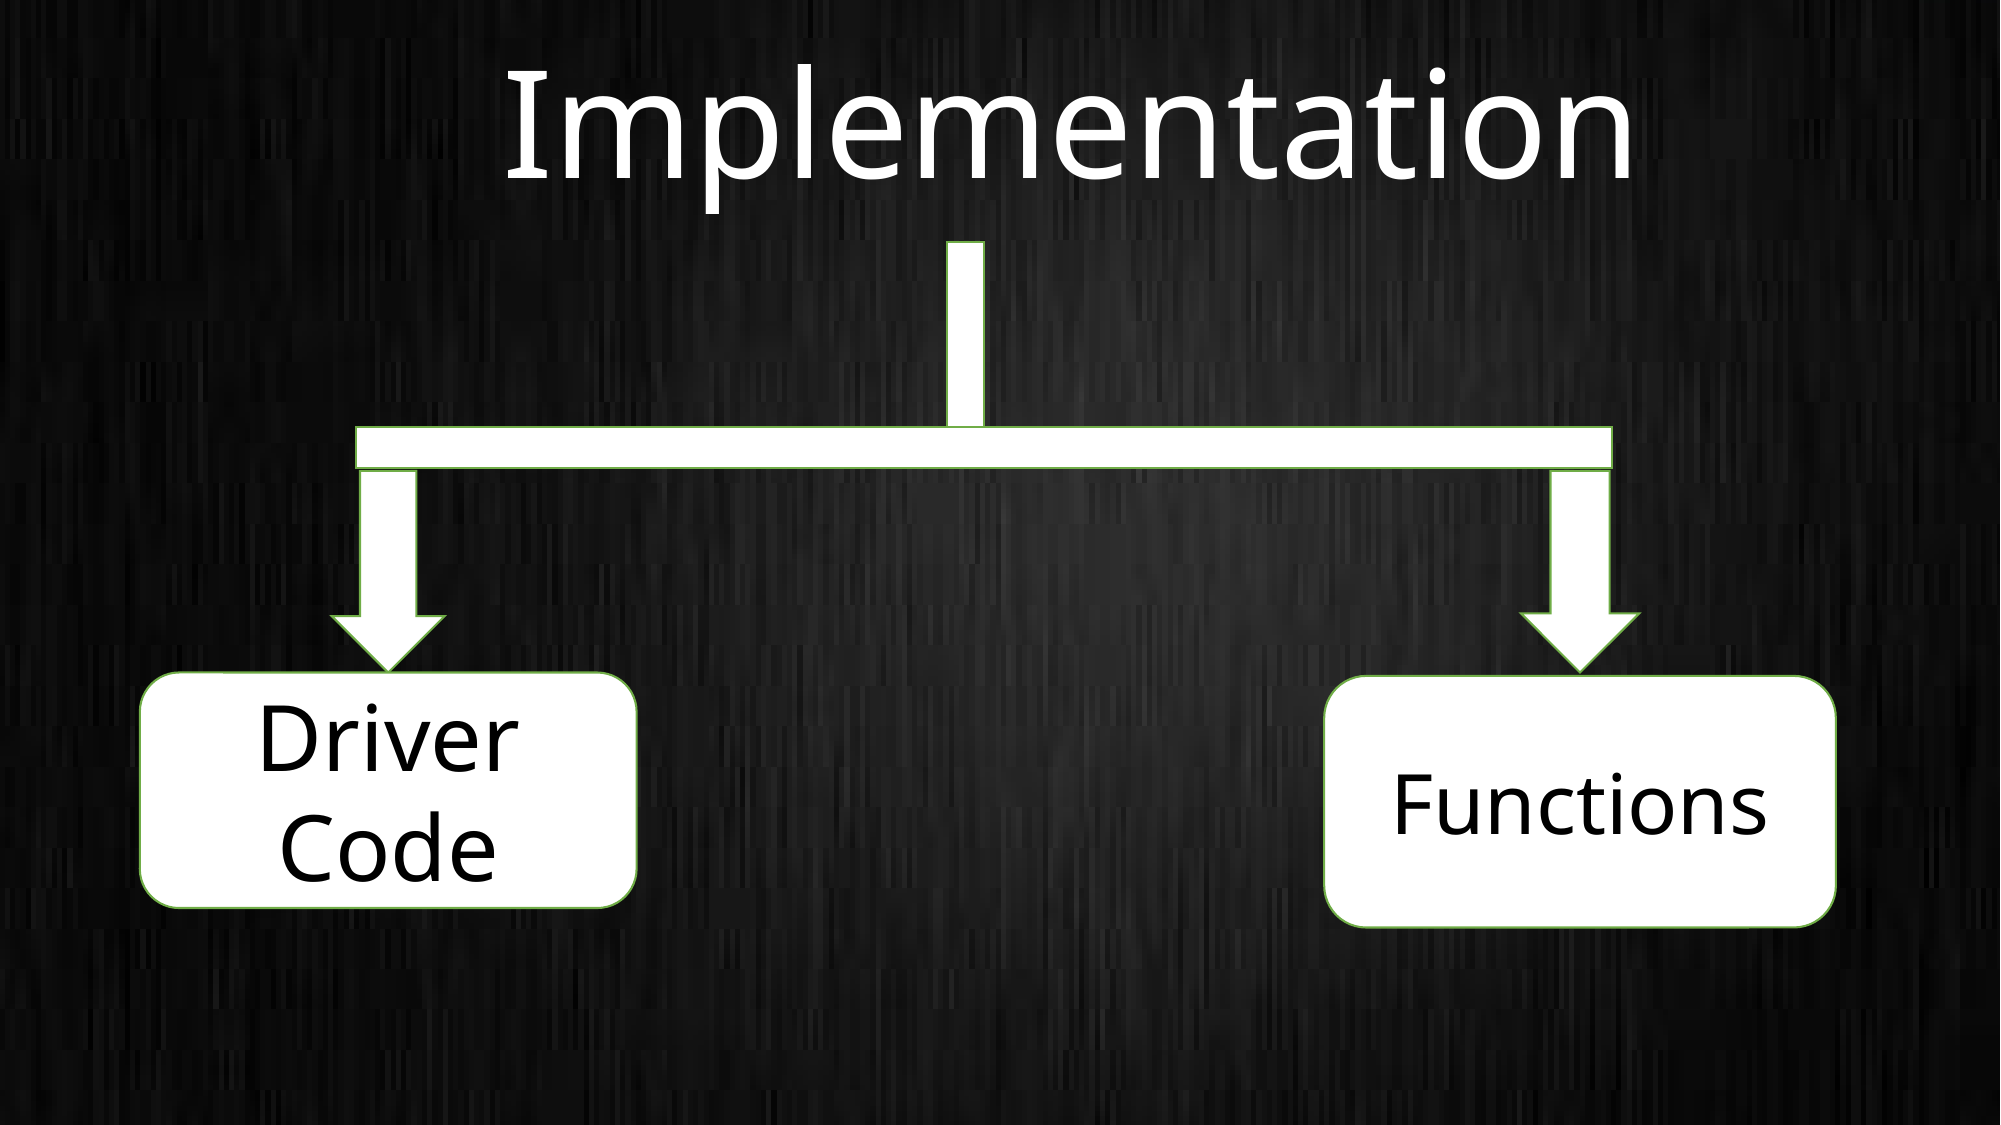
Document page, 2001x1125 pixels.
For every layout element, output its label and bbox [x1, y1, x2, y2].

list [0, 0, 2000, 1125]
